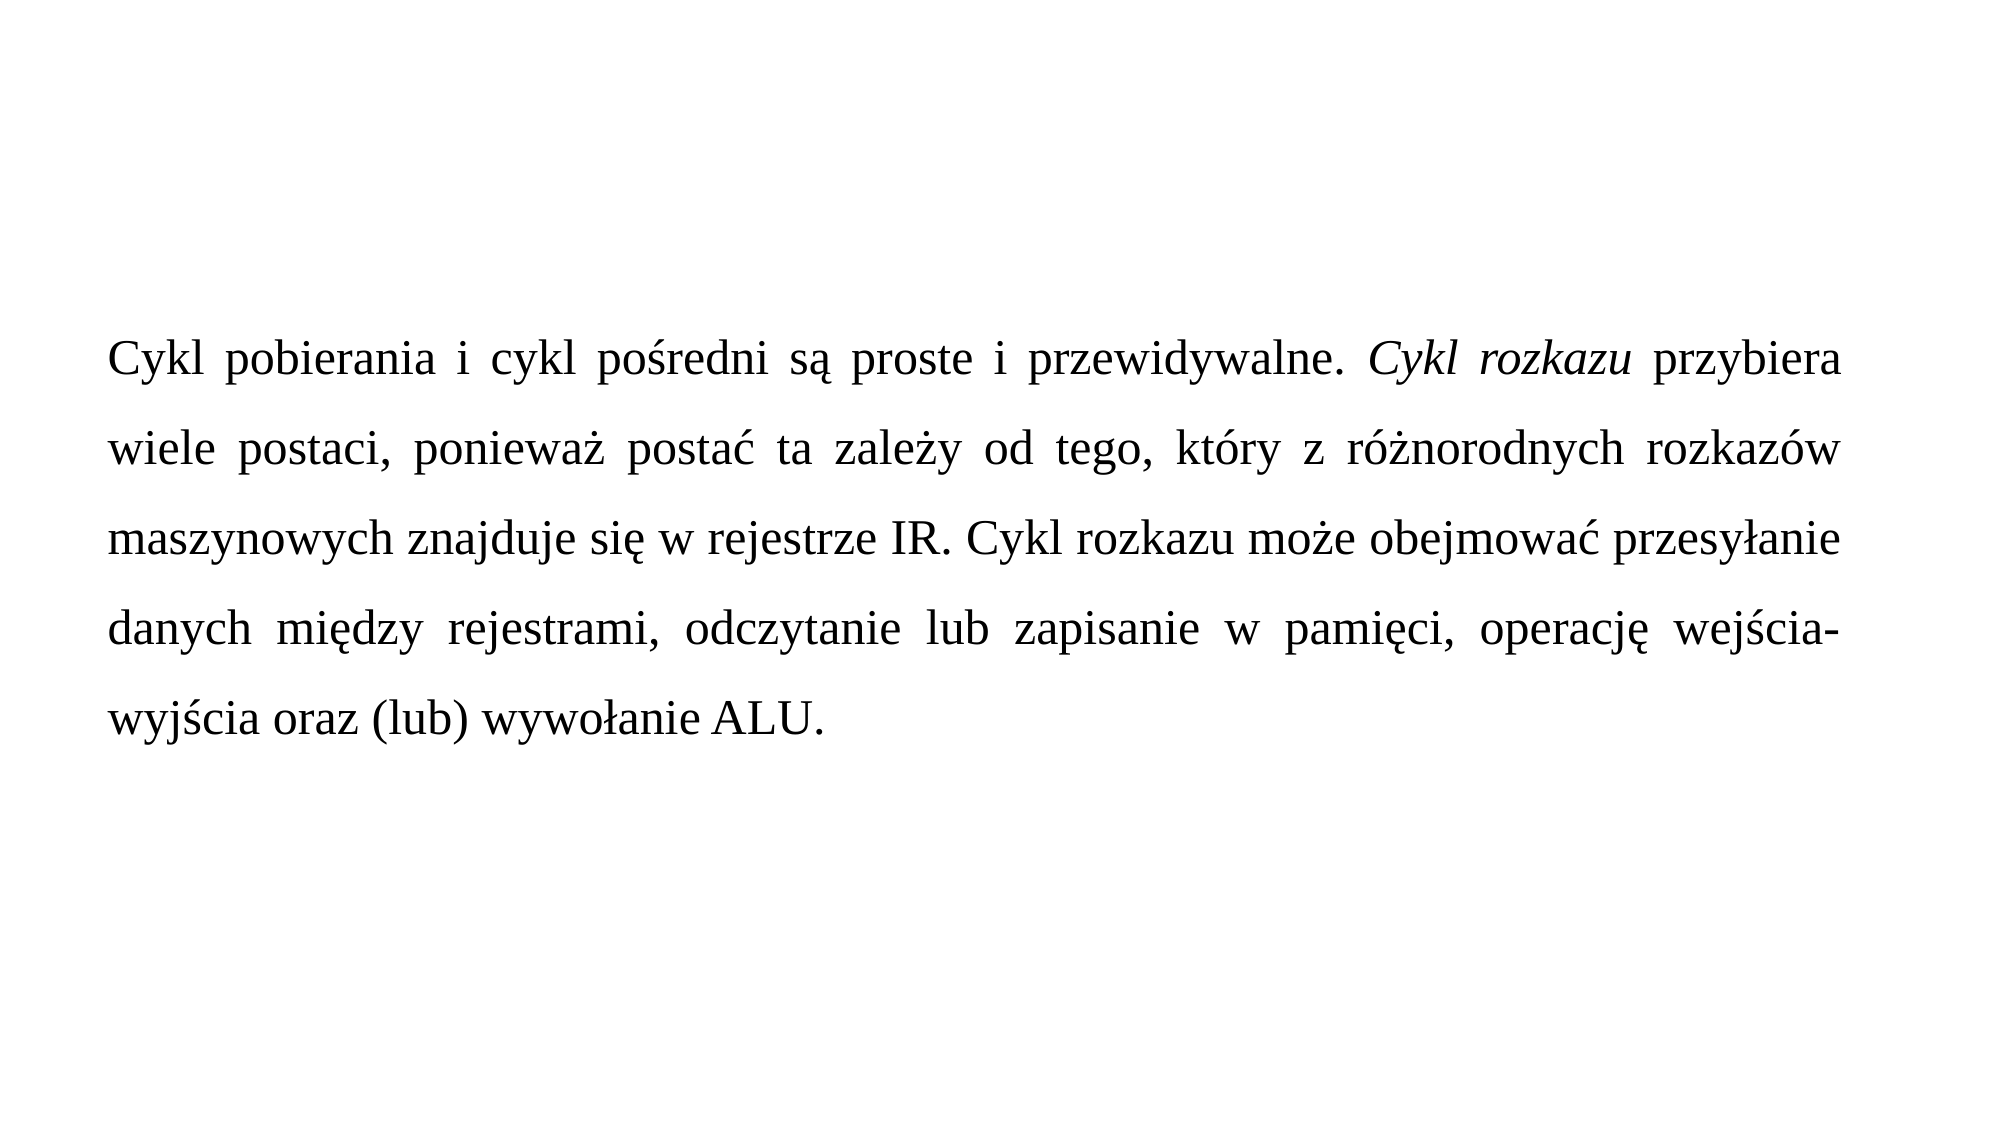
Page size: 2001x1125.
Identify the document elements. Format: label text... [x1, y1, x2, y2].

text_box Cykl pobierania i cykl pośredni są proste i przewidywalne. Cykl rozkazu przybiera wiele postaci, ponieważ postać ta zależy od tego, który z różnorodnych rozkazów maszynowych znajduje się w rejestrze IR. Cykl rozkazu może obejmować przesyłanie danych między rejestrami, odczytanie lub zapisanie w pamięci, operację wejścia-wyjścia oraz (lub) wywołanie ALU. [92, 287, 1857, 752]
